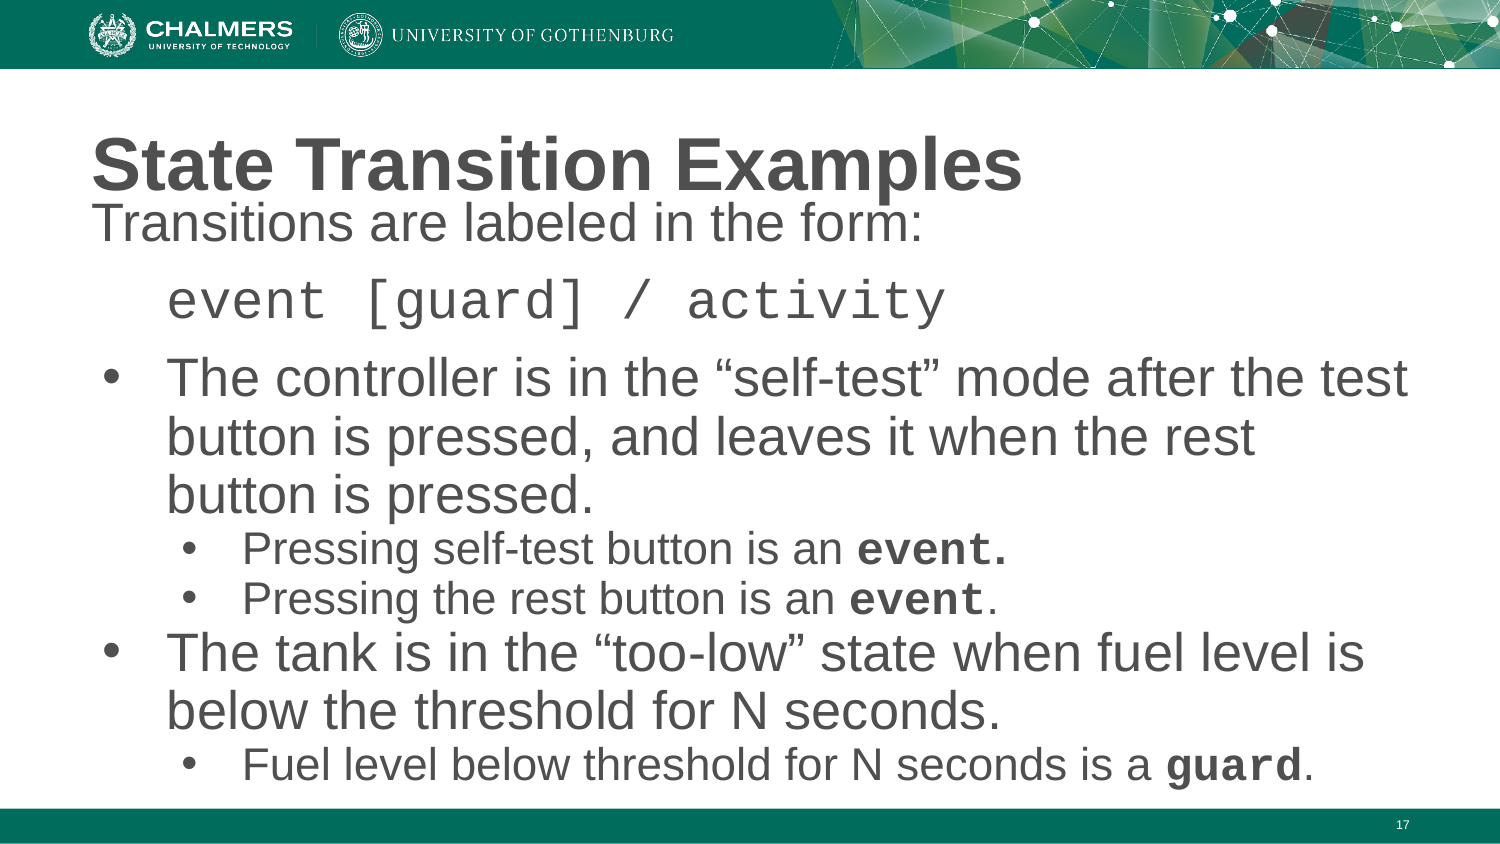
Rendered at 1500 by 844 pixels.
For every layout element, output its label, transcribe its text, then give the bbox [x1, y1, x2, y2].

picture [64, 0, 696, 85]
picture [759, 0, 1500, 68]
list Transitions are labeled in the form: event [guard] / activity The controller is in the “self-test” mode after the test button is pressed, and leaves it when the rest button is pressed. Pressing self-test button is an event. Pressing the rest button is an event. The tank is in the “too-low” state when fuel level is below the threshold for N seconds. Fuel level below threshold for N seconds is a guard. [76, 179, 1426, 782]
slide_number ‹#› [1074, 809, 1425, 844]
title State Transition Examples [76, 100, 1425, 179]
